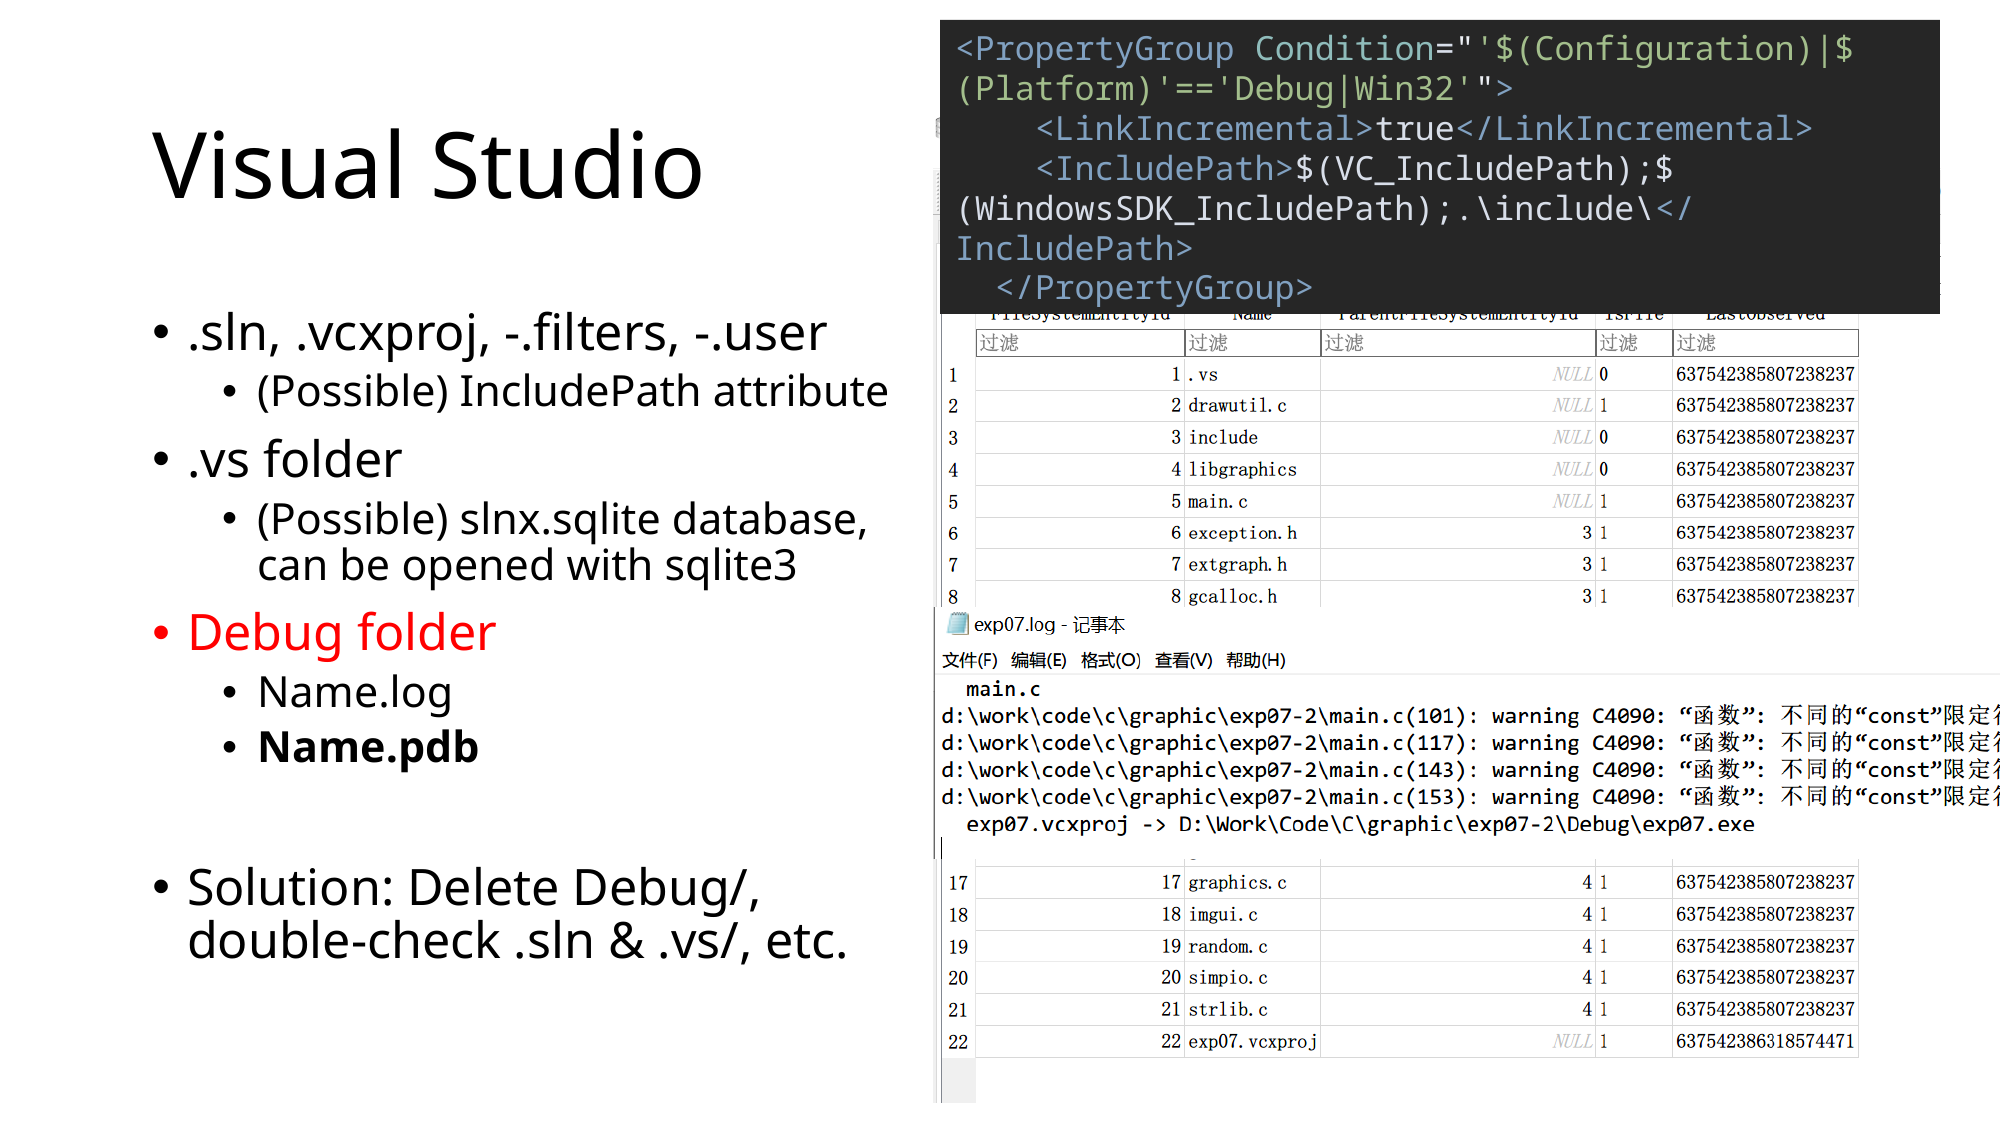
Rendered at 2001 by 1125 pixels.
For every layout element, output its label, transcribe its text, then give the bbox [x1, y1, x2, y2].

text_box <PropertyGroup Condition="'$(Configuration)|$(Platform)'=='Debug|Win32'"> <LinkIncremental>true</LinkIncremental> <IncludePath>$(VC_IncludePath);$(WindowsSDK_IncludePath);.\include\</IncludePath> </PropertyGroup> [940, 19, 1940, 111]
title Visual Studio [137, 59, 940, 278]
list .sln, .vcxproj, -.filters, -.user (Possible) IncludePath attribute .vs folder (Possible) slnx.sqlite database, can be opened with sqlite3 Debug folder Name.log Name.pdb Solution: Delete Debug/, double-check .sln & .vs/, etc. [137, 299, 906, 1014]
picture [933, 111, 2000, 1104]
